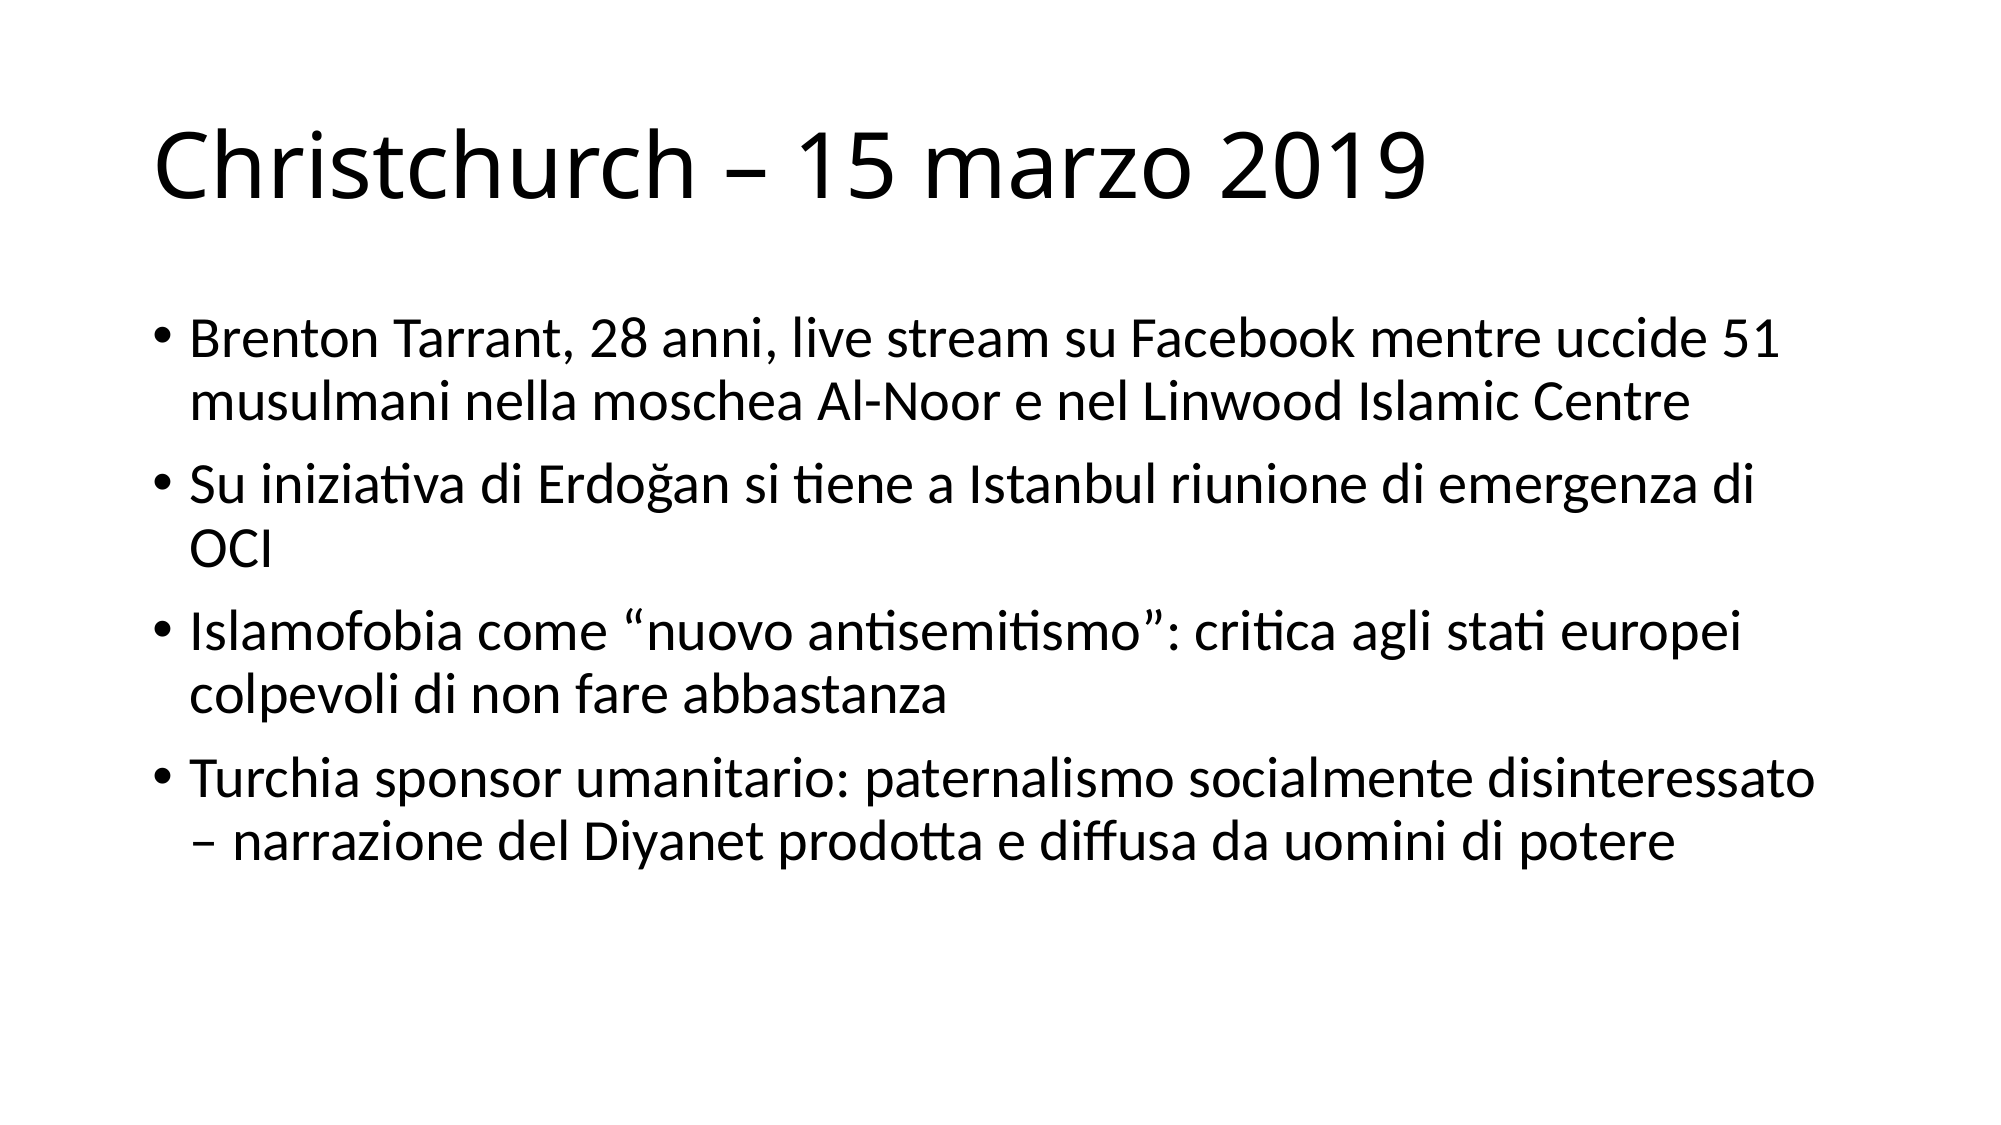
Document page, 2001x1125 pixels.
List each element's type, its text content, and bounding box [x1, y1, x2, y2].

list Brenton Tarrant, 28 anni, live stream su Facebook mentre uccide 51 musulmani nella moschea Al-Noor e nel Linwood Islamic Centre Su iniziativa di Erdoğan si tiene a Istanbul riunione di emergenza di OCI Islamofobia come “nuovo antisemitismo”: critica agli stati europei colpevoli di non fare abbastanza Turchia sponsor umanitario: paternalismo socialmente disinteressato – narrazione del Diyanet prodotta e diffusa da uomini di potere [137, 299, 1863, 1014]
title Christchurch – 15 marzo 2019 [137, 59, 1863, 278]
